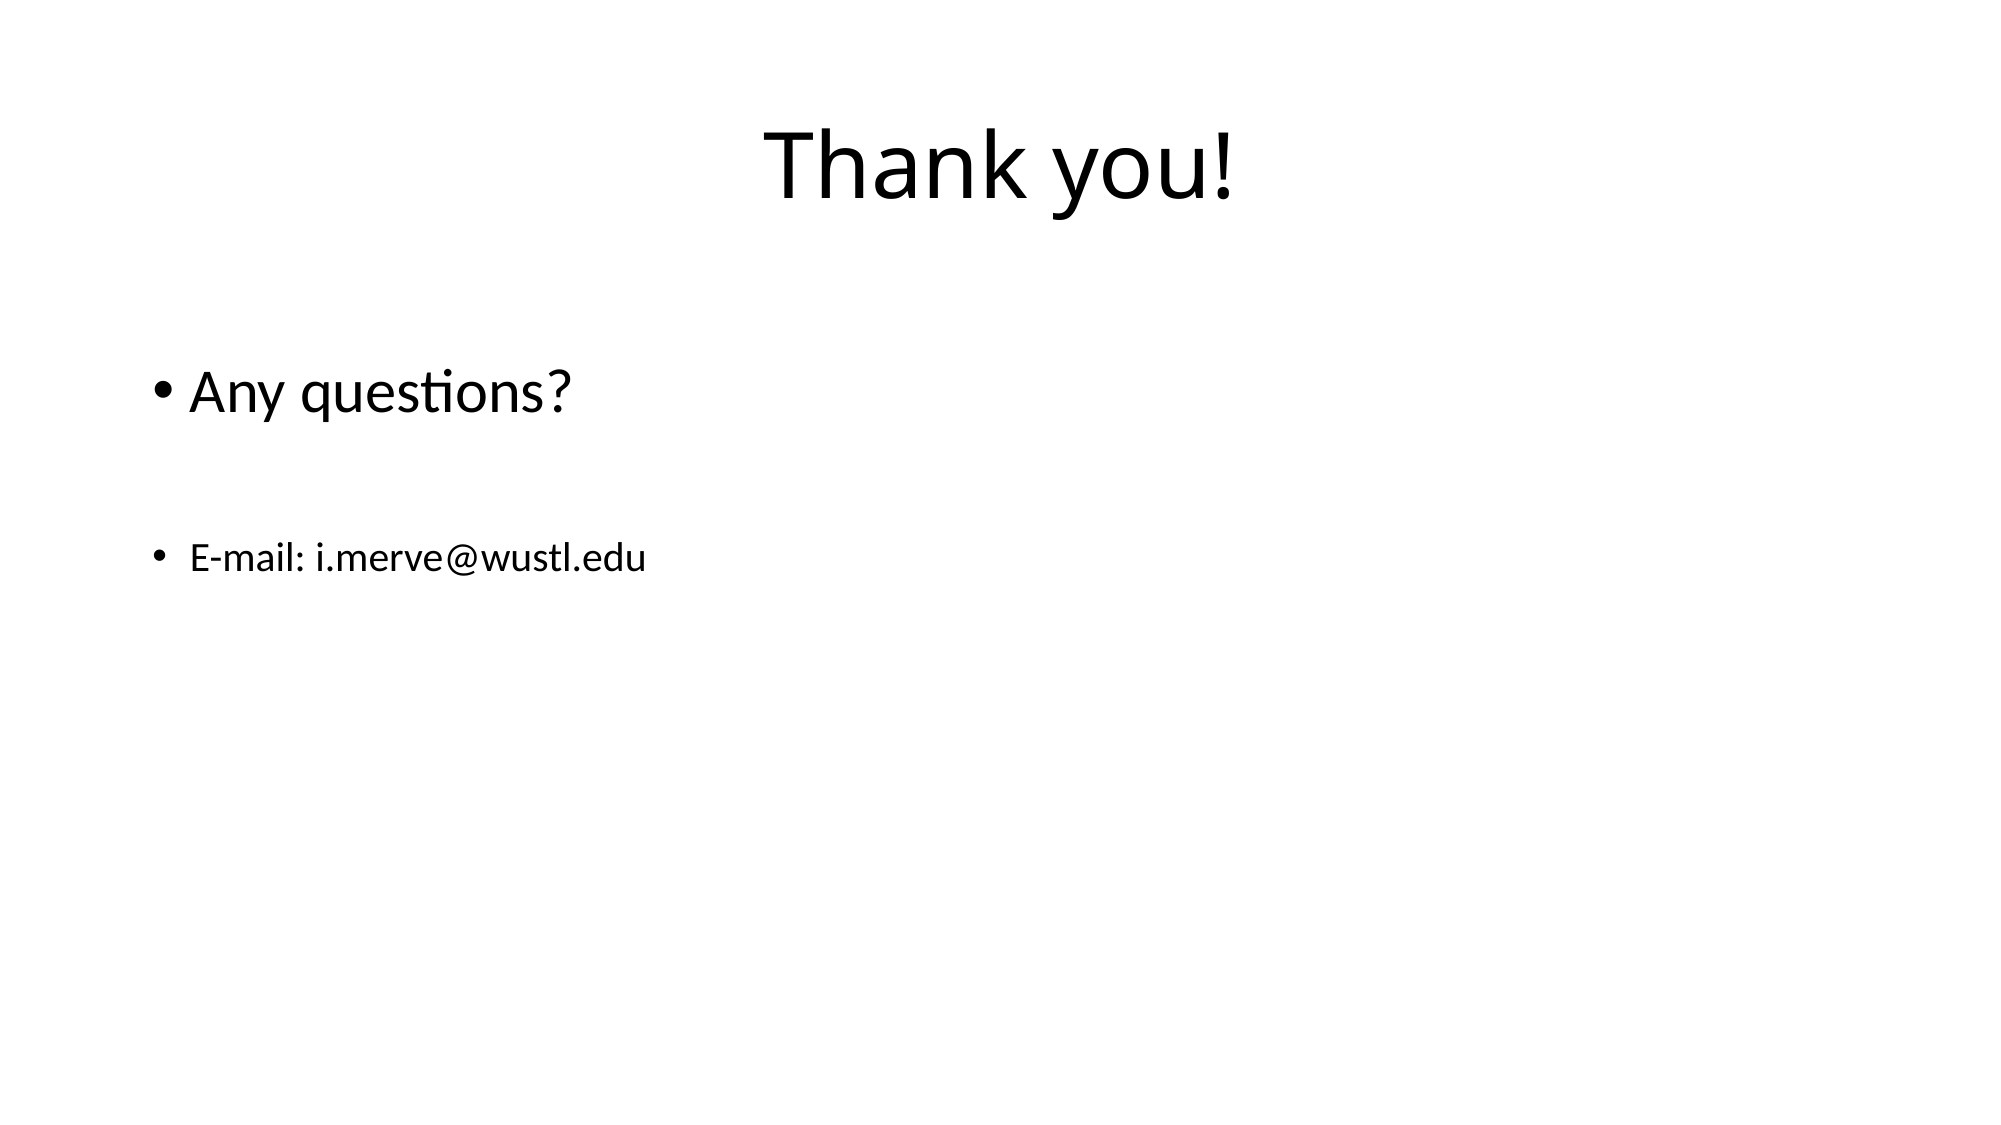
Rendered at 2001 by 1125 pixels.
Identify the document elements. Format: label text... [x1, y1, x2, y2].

title Thank you! [137, 59, 1863, 278]
list Any questions? E-mail: i.merve@wustl.edu [137, 350, 1863, 1014]
